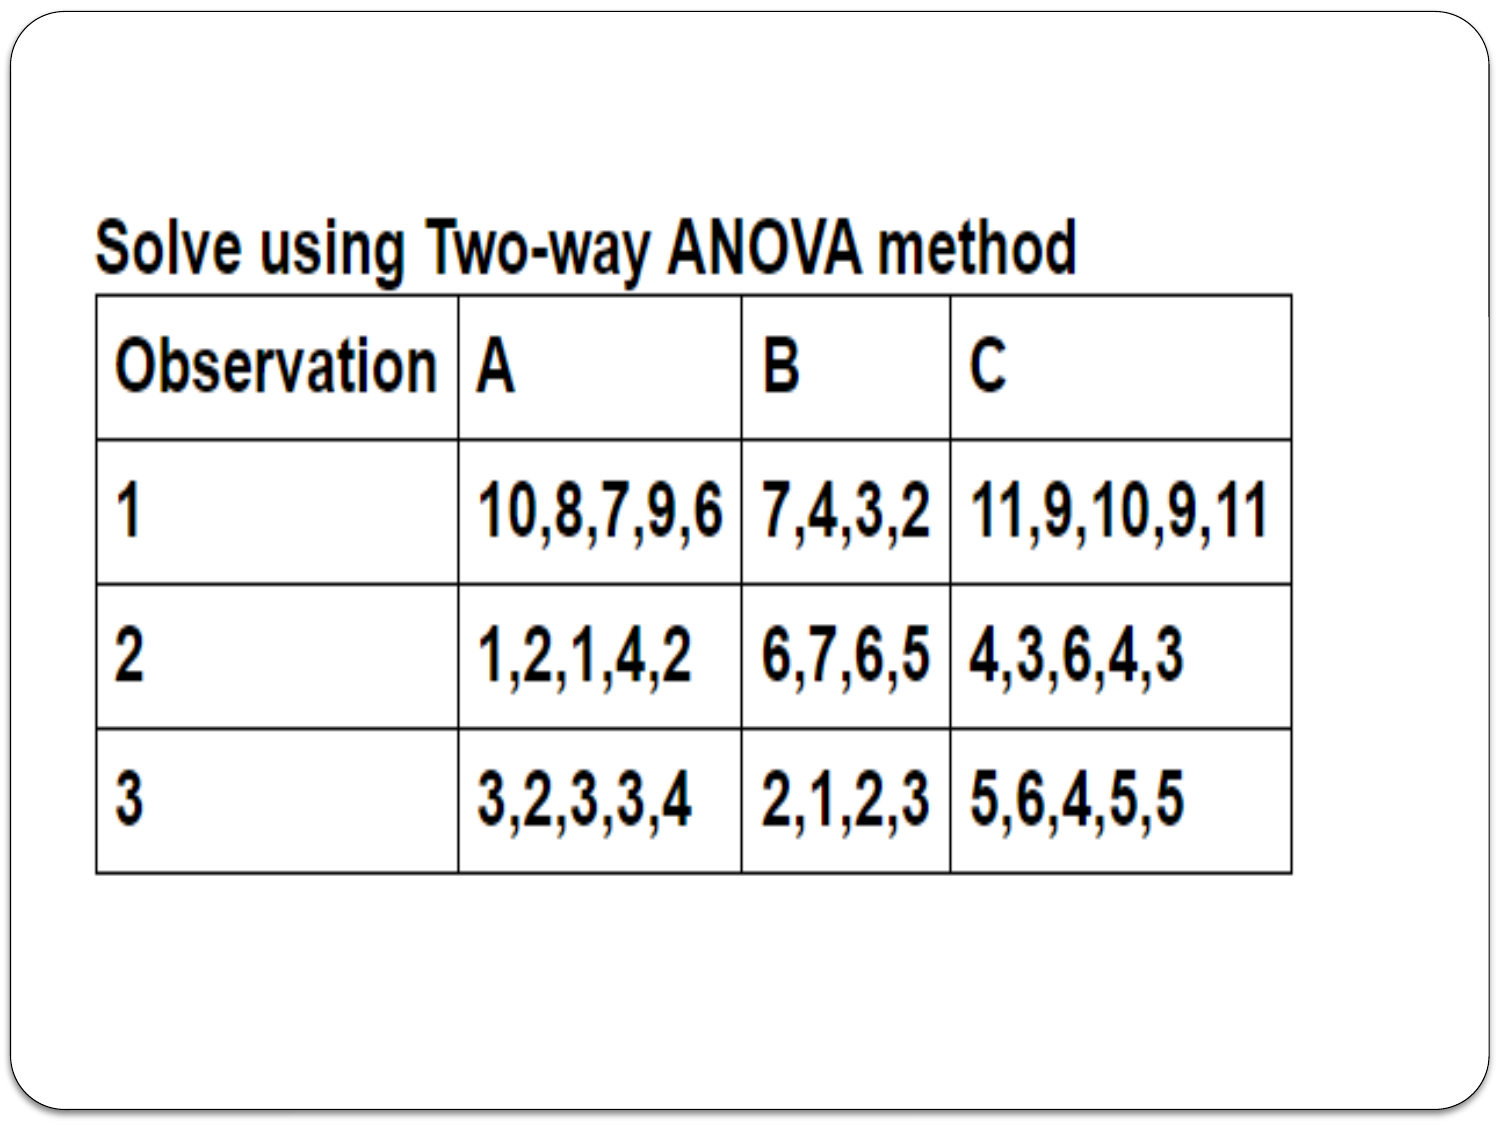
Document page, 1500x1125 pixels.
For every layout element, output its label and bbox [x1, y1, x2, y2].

list [74, 124, 1363, 1051]
